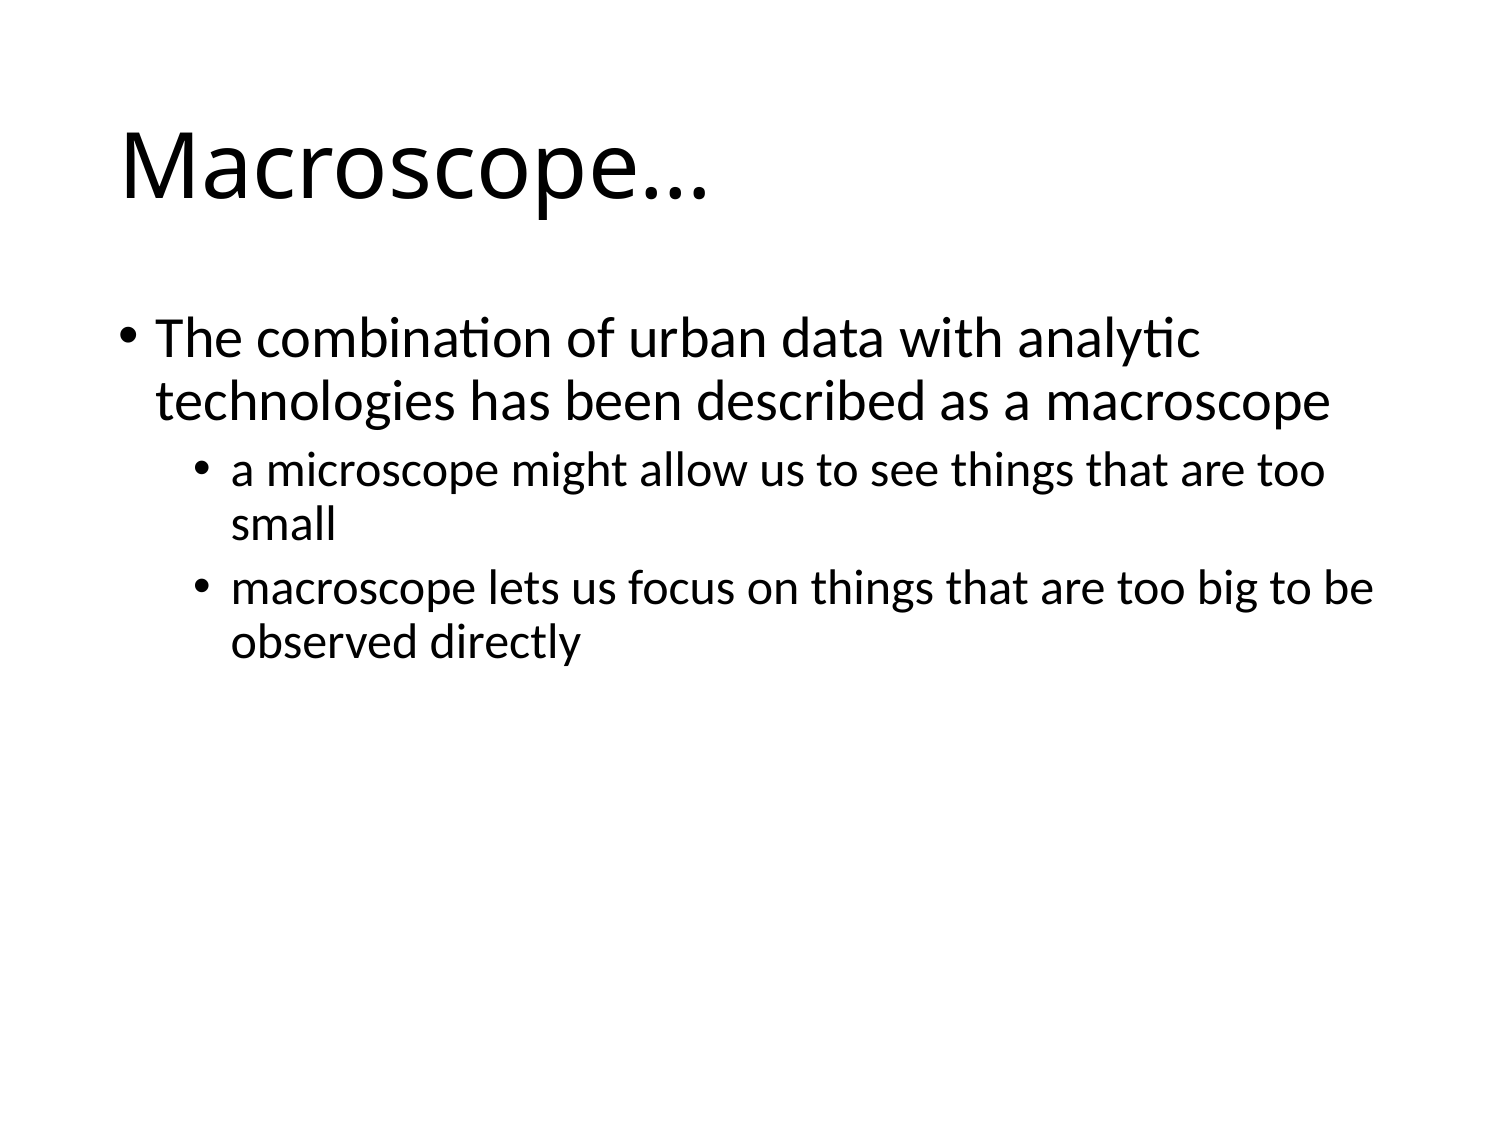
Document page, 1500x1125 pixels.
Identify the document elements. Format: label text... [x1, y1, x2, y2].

title Macroscope… [103, 59, 1397, 278]
list The combination of urban data with analytic technologies has been described as a macroscope a microscope might allow us to see things that are too small macroscope lets us focus on things that are too big to be observed directly [103, 299, 1397, 1014]
